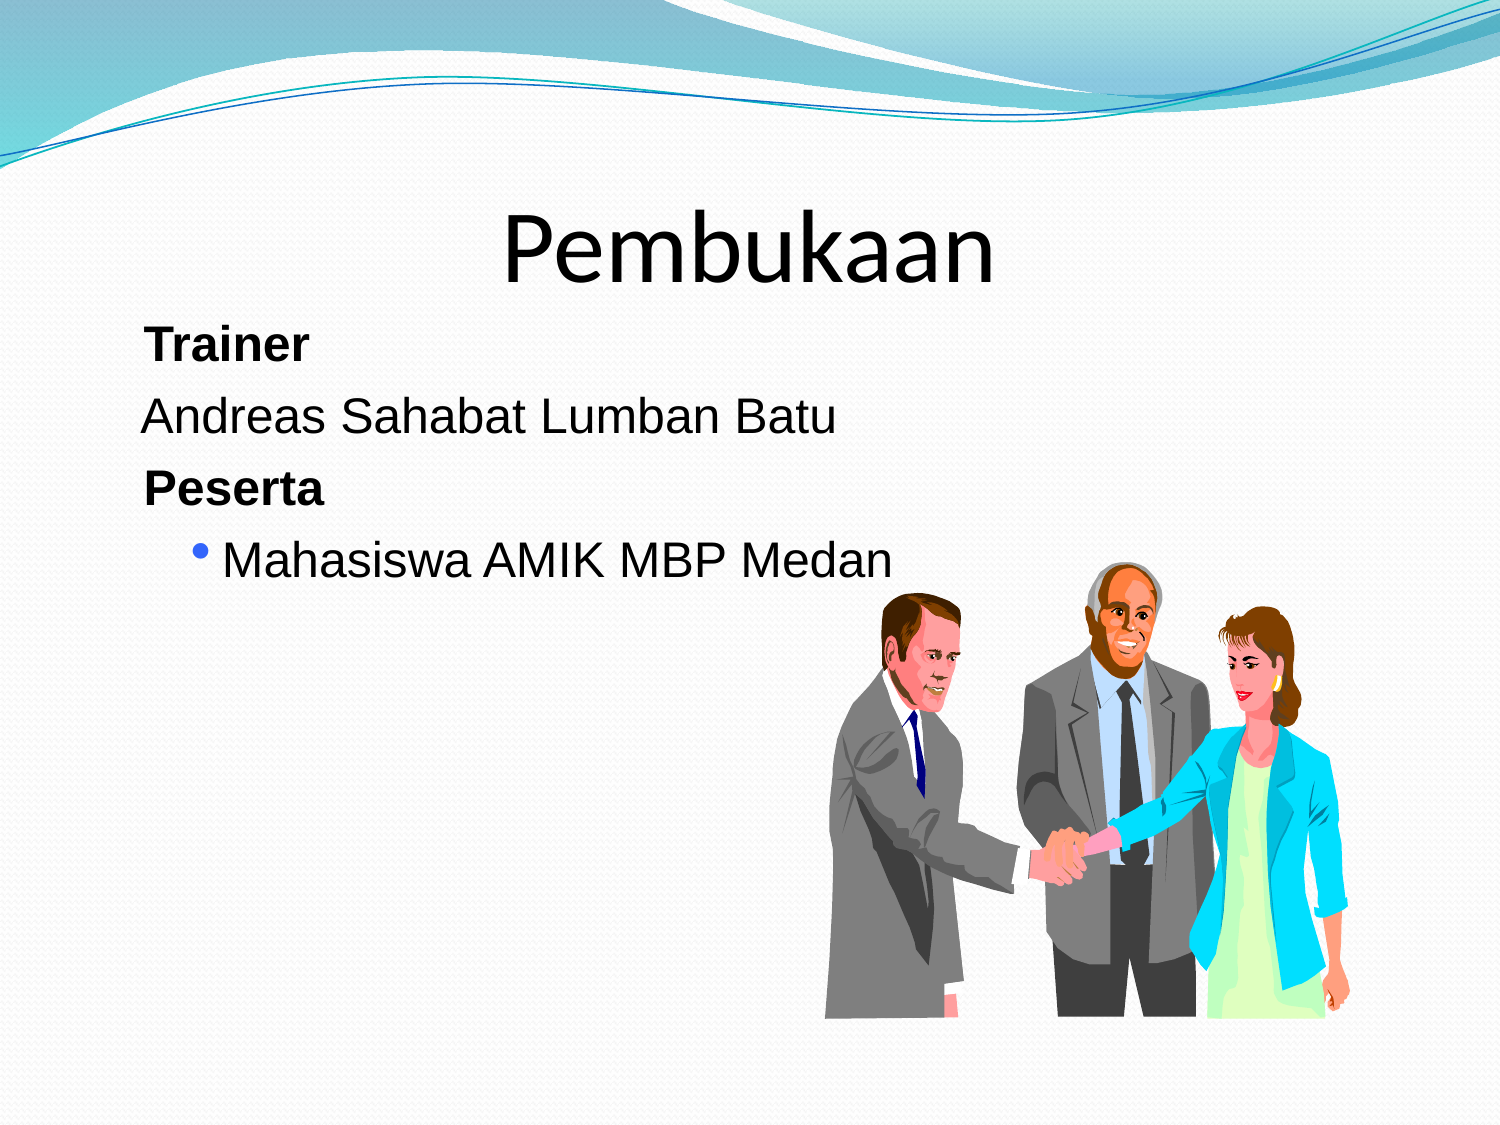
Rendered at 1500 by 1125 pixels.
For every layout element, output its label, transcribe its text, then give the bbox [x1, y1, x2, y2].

title Pembukaan [75, 115, 1425, 303]
text_box Trainer Andreas Sahabat Lumban Batu Peserta Mahasiswa AMIK MBP Medan [112, 299, 1288, 613]
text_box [824, 562, 1351, 1019]
